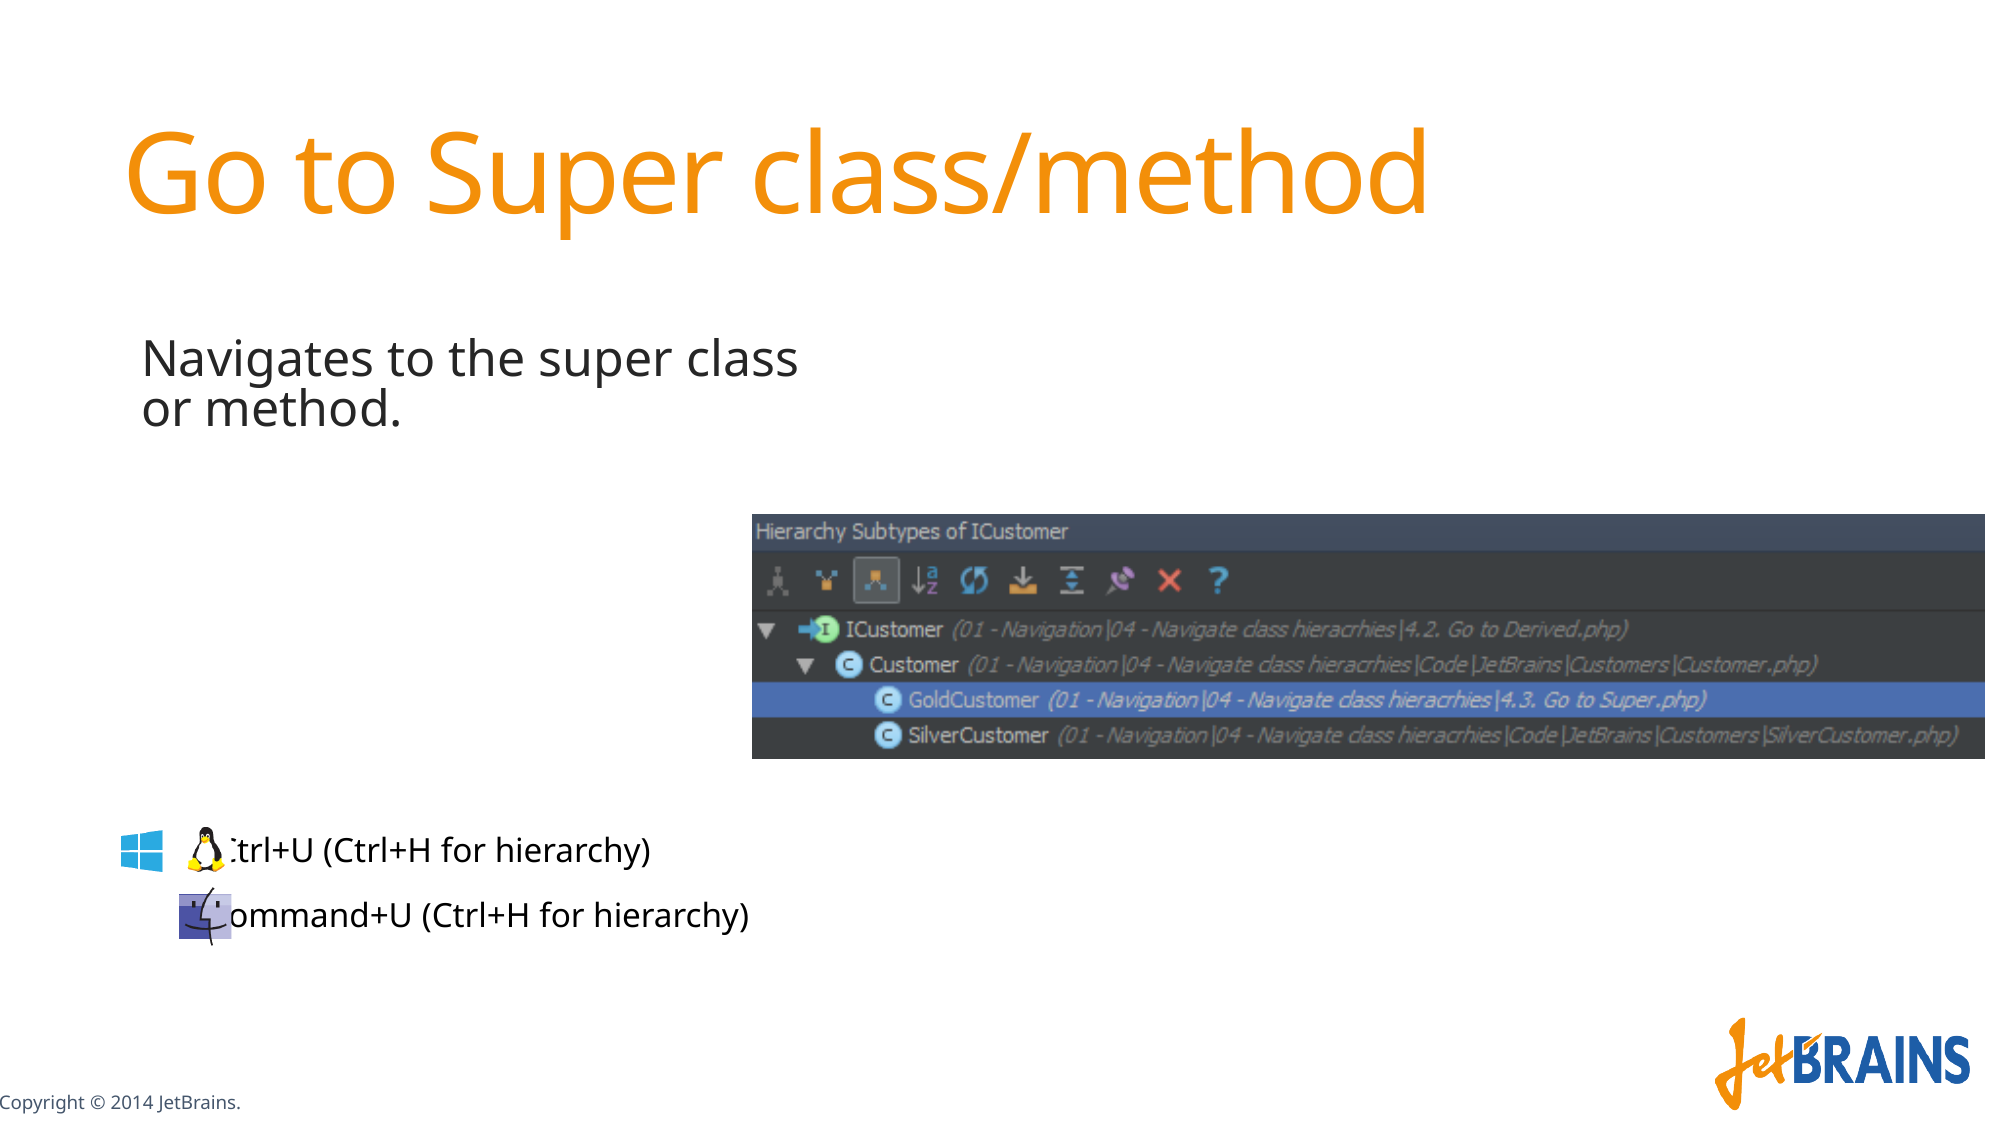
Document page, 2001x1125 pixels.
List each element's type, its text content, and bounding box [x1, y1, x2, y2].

picture [1715, 1014, 1972, 1113]
text_box Command+U (Ctrl+H for hierarchy) [232, 887, 765, 942]
picture [120, 818, 232, 946]
text_box Ctrl+U (Ctrl+H for hierarchy) [232, 821, 667, 877]
list Navigates to the super class or method. [111, 327, 876, 946]
title Go to Super class/method [107, 55, 1875, 304]
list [752, 514, 1985, 760]
